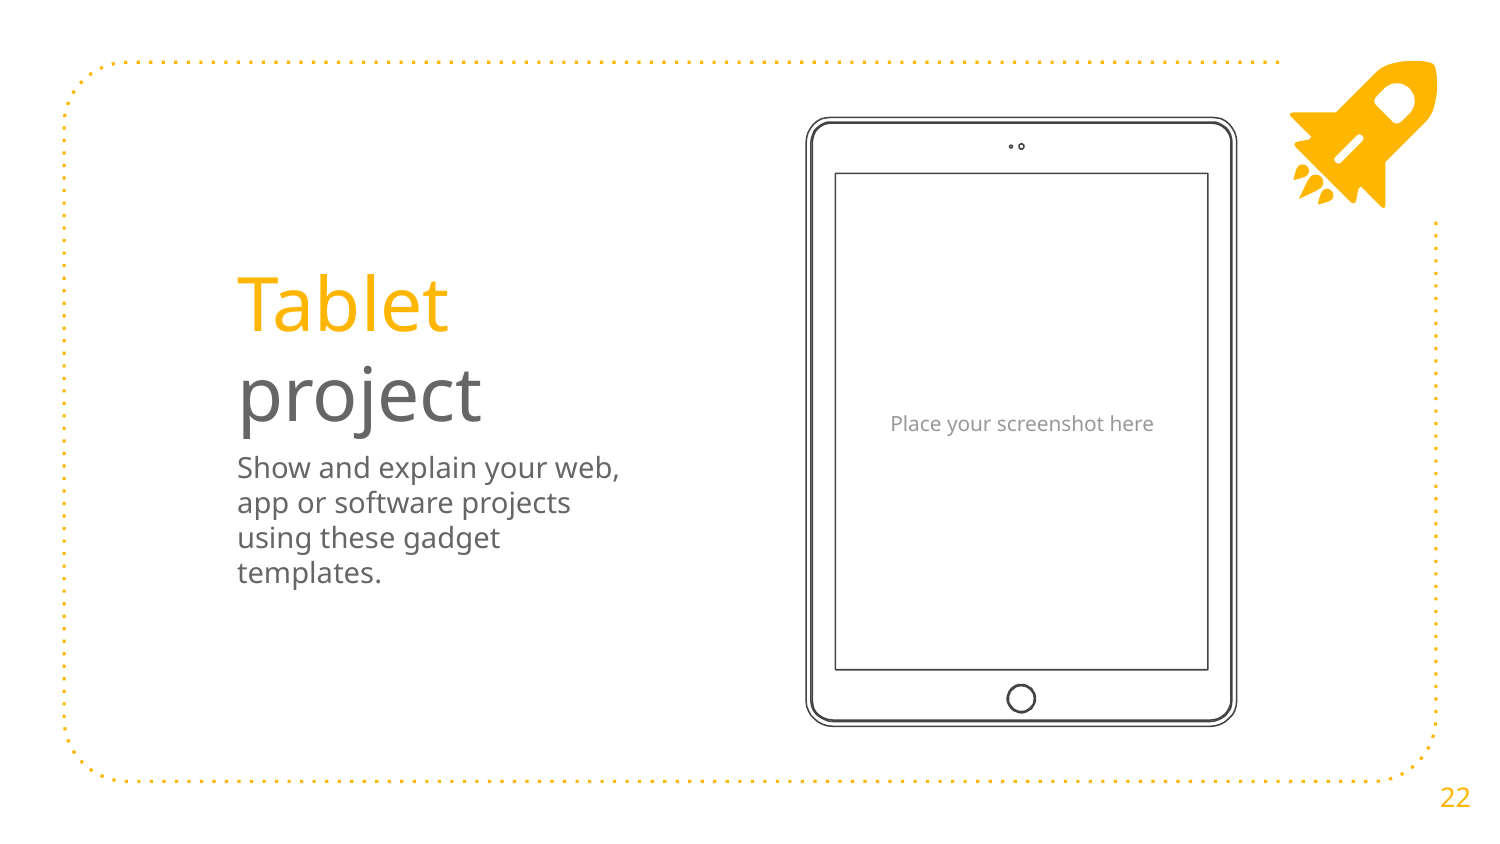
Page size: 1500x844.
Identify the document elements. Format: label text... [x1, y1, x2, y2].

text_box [1289, 60, 1438, 209]
list Tablet project Show and explain your web, app or software projects using these gadget templates. [221, 63, 636, 783]
text_box Place your screenshot here [835, 173, 1209, 672]
text_box [806, 117, 1237, 727]
slide_number 22 [1411, 753, 1500, 844]
